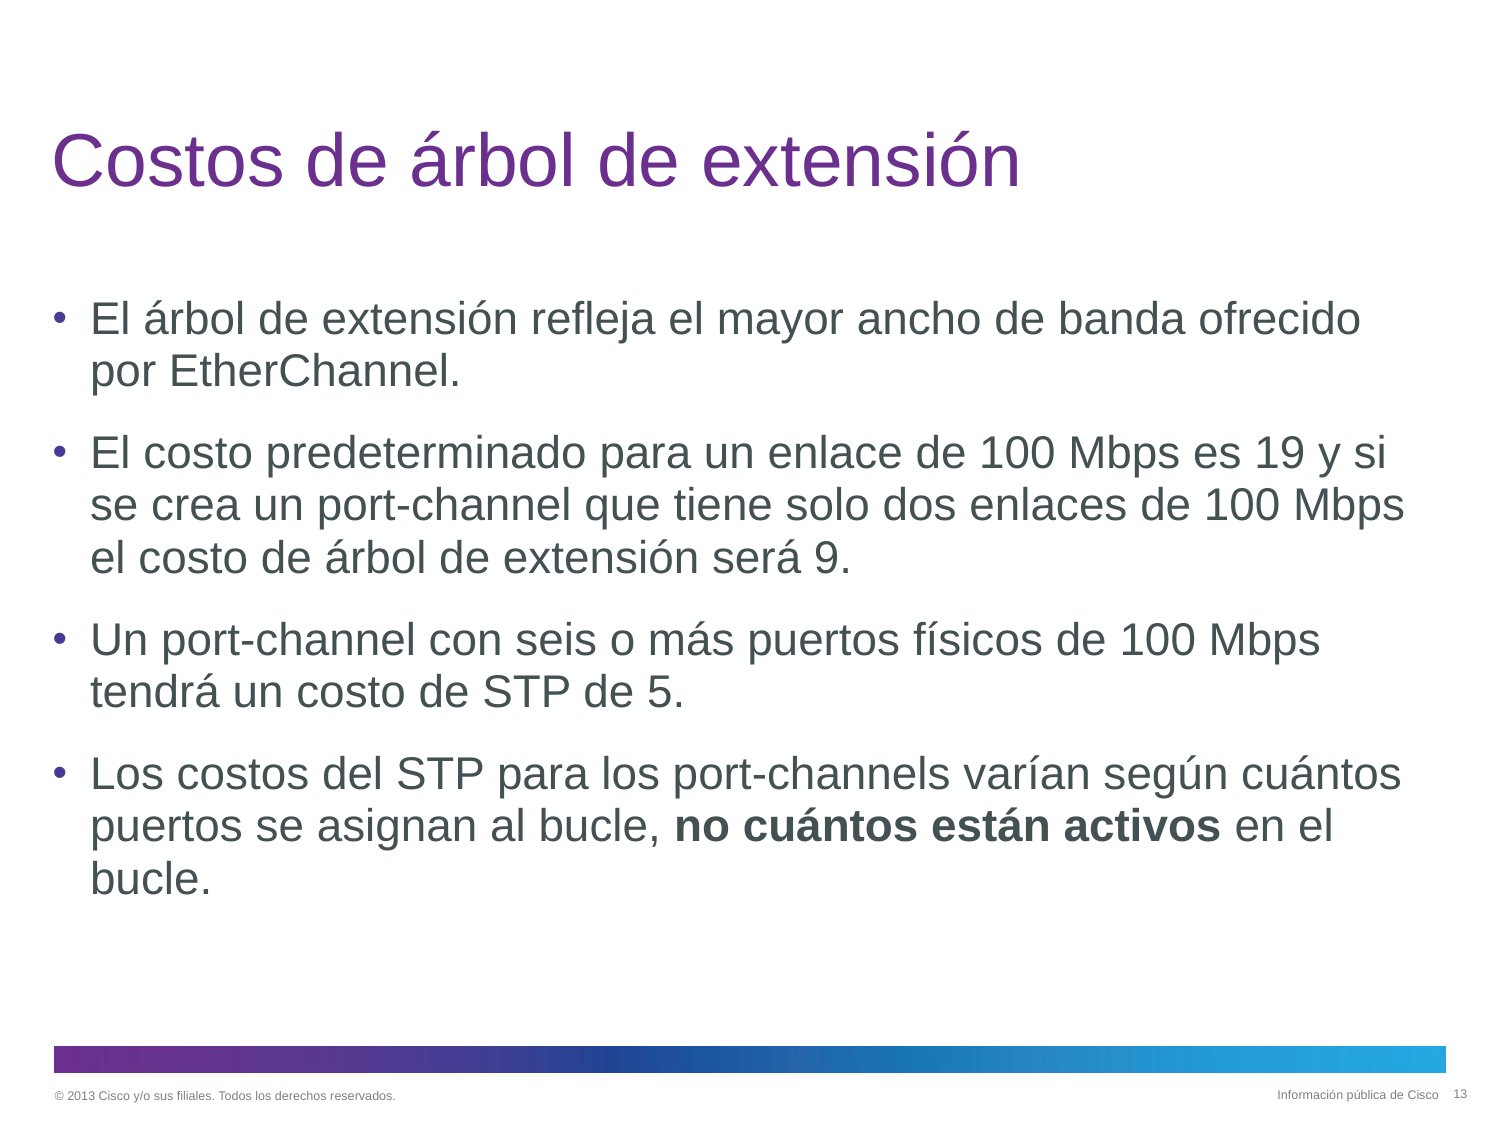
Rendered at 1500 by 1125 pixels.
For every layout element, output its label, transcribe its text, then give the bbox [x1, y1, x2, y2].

list El árbol de extensión refleja el mayor ancho de banda ofrecido por EtherChannel. El costo predeterminado para un enlace de 100 Mbps es 19 y si se crea un port-channel que tiene solo dos enlaces de 100 Mbps el costo de árbol de extensión será 9. Un port-channel con seis o más puertos físicos de 100 Mbps tendrá un costo de STP de 5. Los costos del STP para los port-channels varían según cuántos puertos se asignan al bucle, no cuántos están activos en el bucle. [37, 285, 1445, 1035]
picture [54, 1046, 1446, 1073]
title Costos de árbol de extensión [37, 70, 1447, 209]
